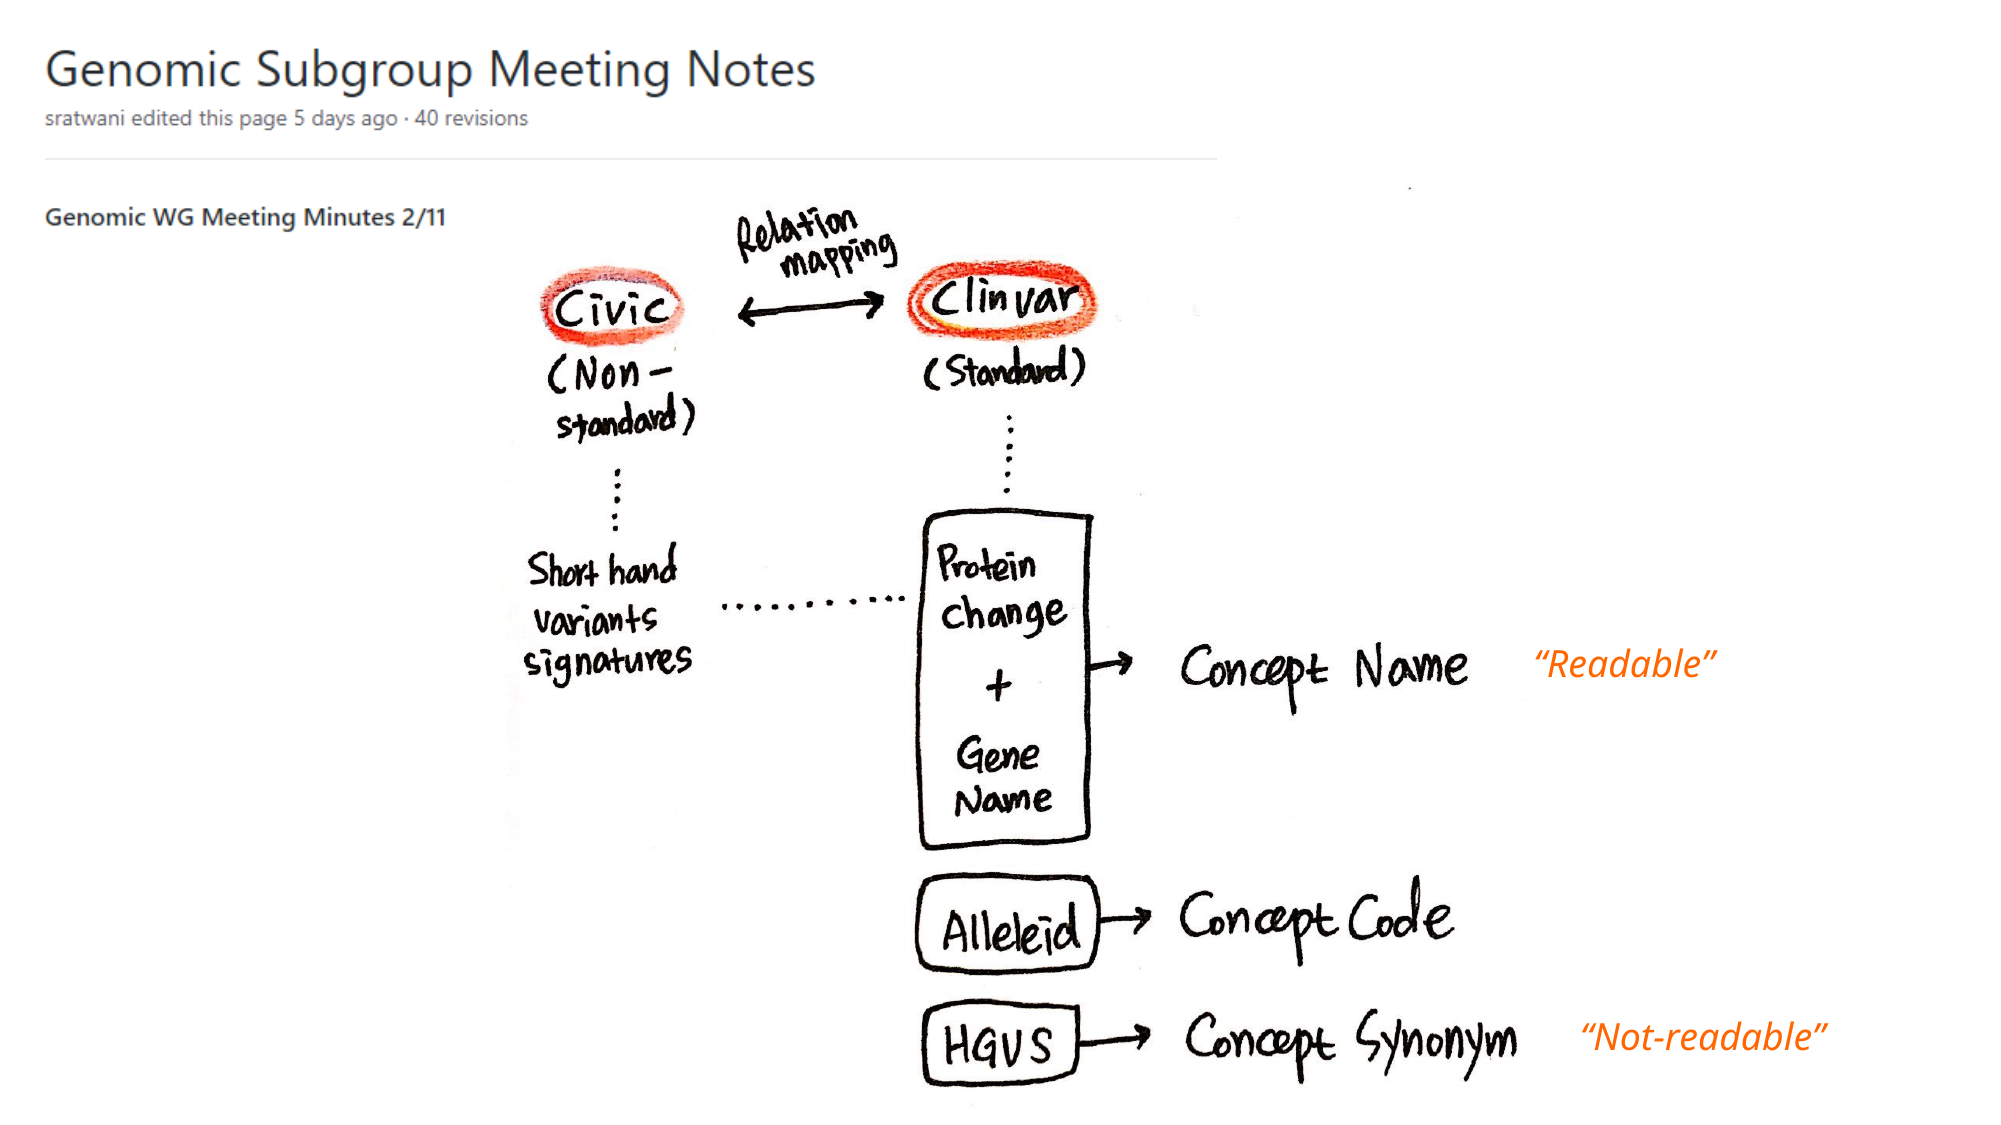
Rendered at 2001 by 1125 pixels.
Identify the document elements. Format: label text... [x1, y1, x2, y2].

text_box “Readable” [1556, 632, 1730, 692]
picture [28, 27, 1556, 1110]
text_box “Not-readable” [1565, 1005, 1841, 1066]
